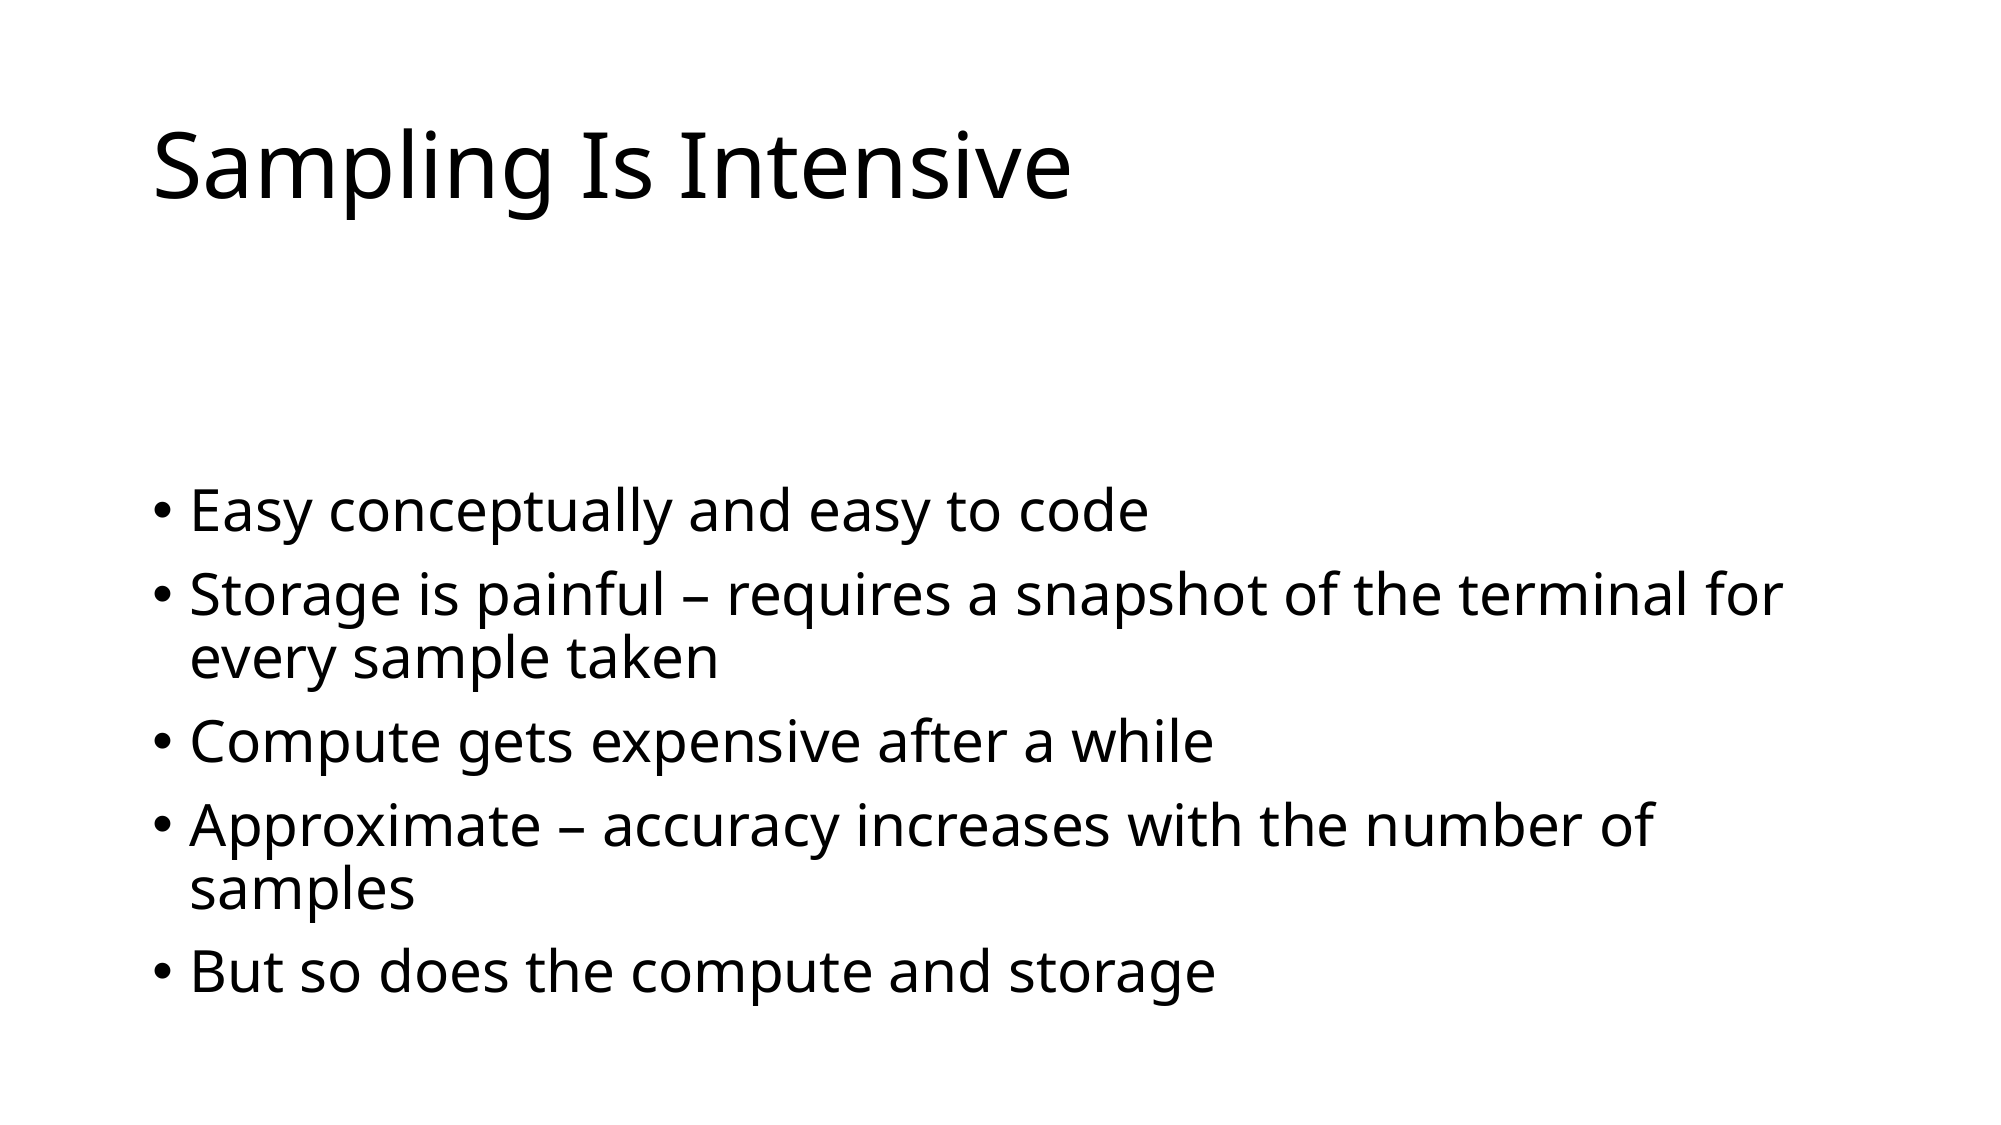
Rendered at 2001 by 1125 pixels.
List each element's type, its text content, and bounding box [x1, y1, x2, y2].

title Sampling Is Intensive [137, 59, 1863, 278]
